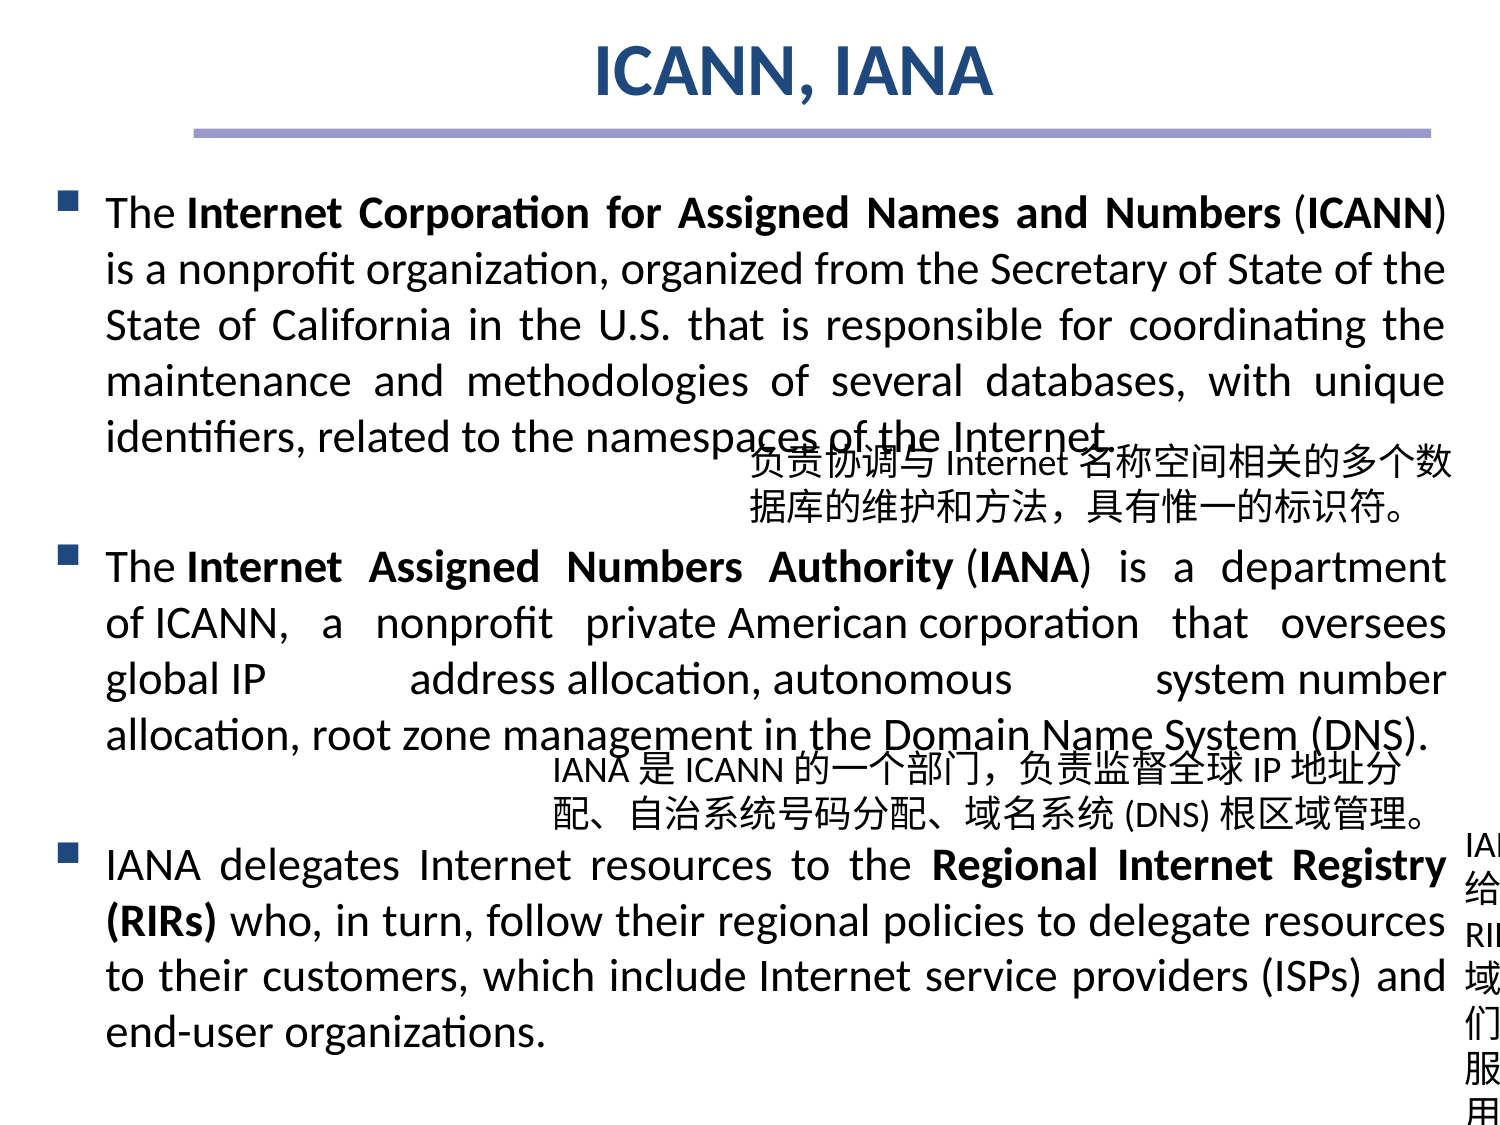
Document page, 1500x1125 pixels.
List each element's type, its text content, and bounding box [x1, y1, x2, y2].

title ICANN, IANA [225, 12, 1363, 118]
text_box IANA将互联网资源委托给区域互联网登记处RIRs，而RIRs又遵循区域政策将资源委托给他们的客户，包括互联网服务提供商(isp)和最终用户组织。 [1449, 812, 1500, 1125]
list The Internet Corporation for Assigned Names and Numbers (ICANN) is a nonprofit organization, organized from the Secretary of State of the State of California in the U.S. that is responsible for coordinating the maintenance and methodologies of several databases, with unique identifiers, related to the namespaces of the Internet. The Internet Assigned Numbers Authority (IANA) is a department of ICANN, a nonprofit private American corporation that oversees global IP address allocation, autonomous system number allocation, root zone management in the Domain Name System (DNS). IANA delegates Internet resources to the Regional Internet Registry (RIRs) who, in turn, follow their regional policies to delegate resources to their customers, which include Internet service providers (ISPs) and end-user organizations. [37, 174, 1463, 1113]
text_box 负责协调与Internet名称空间相关的多个数据库的维护和方法，具有惟一的标识符。 [734, 430, 1488, 535]
text_box IANA是ICANN的一个部门，负责监督全球IP地址分配、自治系统号码分配、域名系统(DNS)根区域管理。 [537, 737, 1454, 843]
